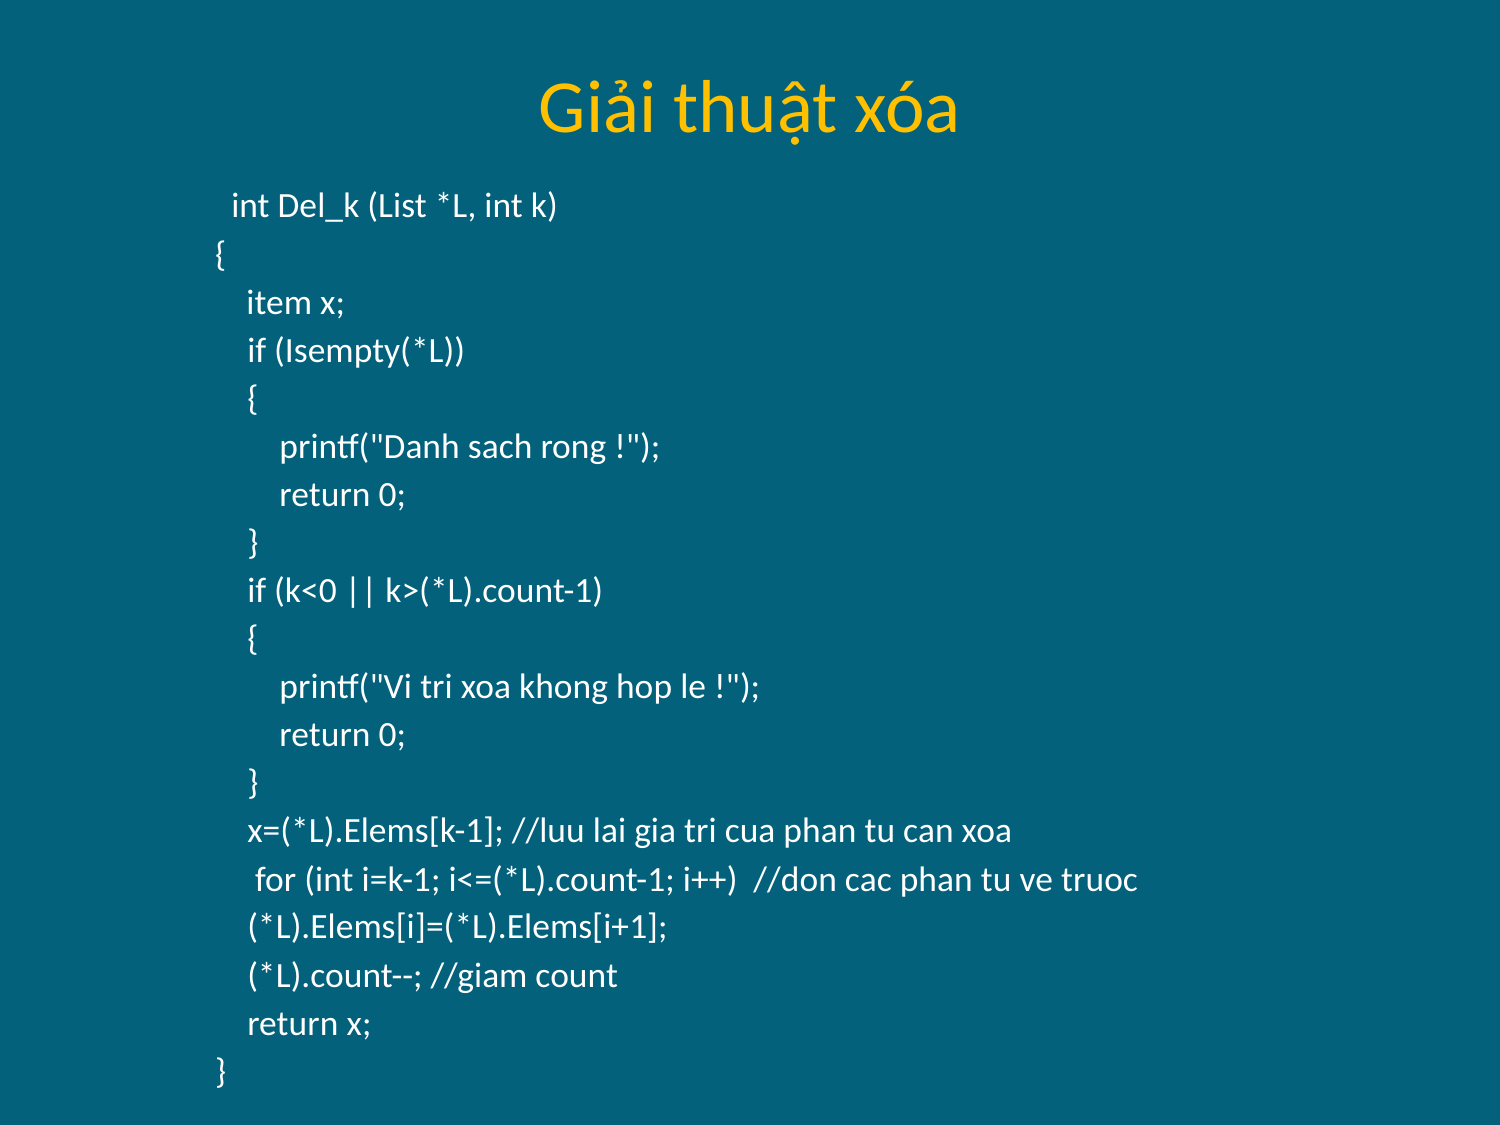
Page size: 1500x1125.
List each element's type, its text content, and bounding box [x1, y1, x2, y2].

list int Del_k (List *L, int k) { item x; if (Isempty(*L)) { printf("Danh sach rong !"); return 0; } if (k<0 || k>(*L).count-1) { printf("Vi tri xoa khong hop le !"); return 0; } x=(*L).Elems[k-1]; //luu lai gia tri cua phan tu can xoa for (int i=k-1; i<=(*L).count-1; i++) //don cac phan tu ve truoc (*L).Elems[i]=(*L).Elems[i+1]; (*L).count--; //giam count return x; } [75, 174, 1425, 1100]
title Giải thuật xóa [75, 24, 1425, 174]
